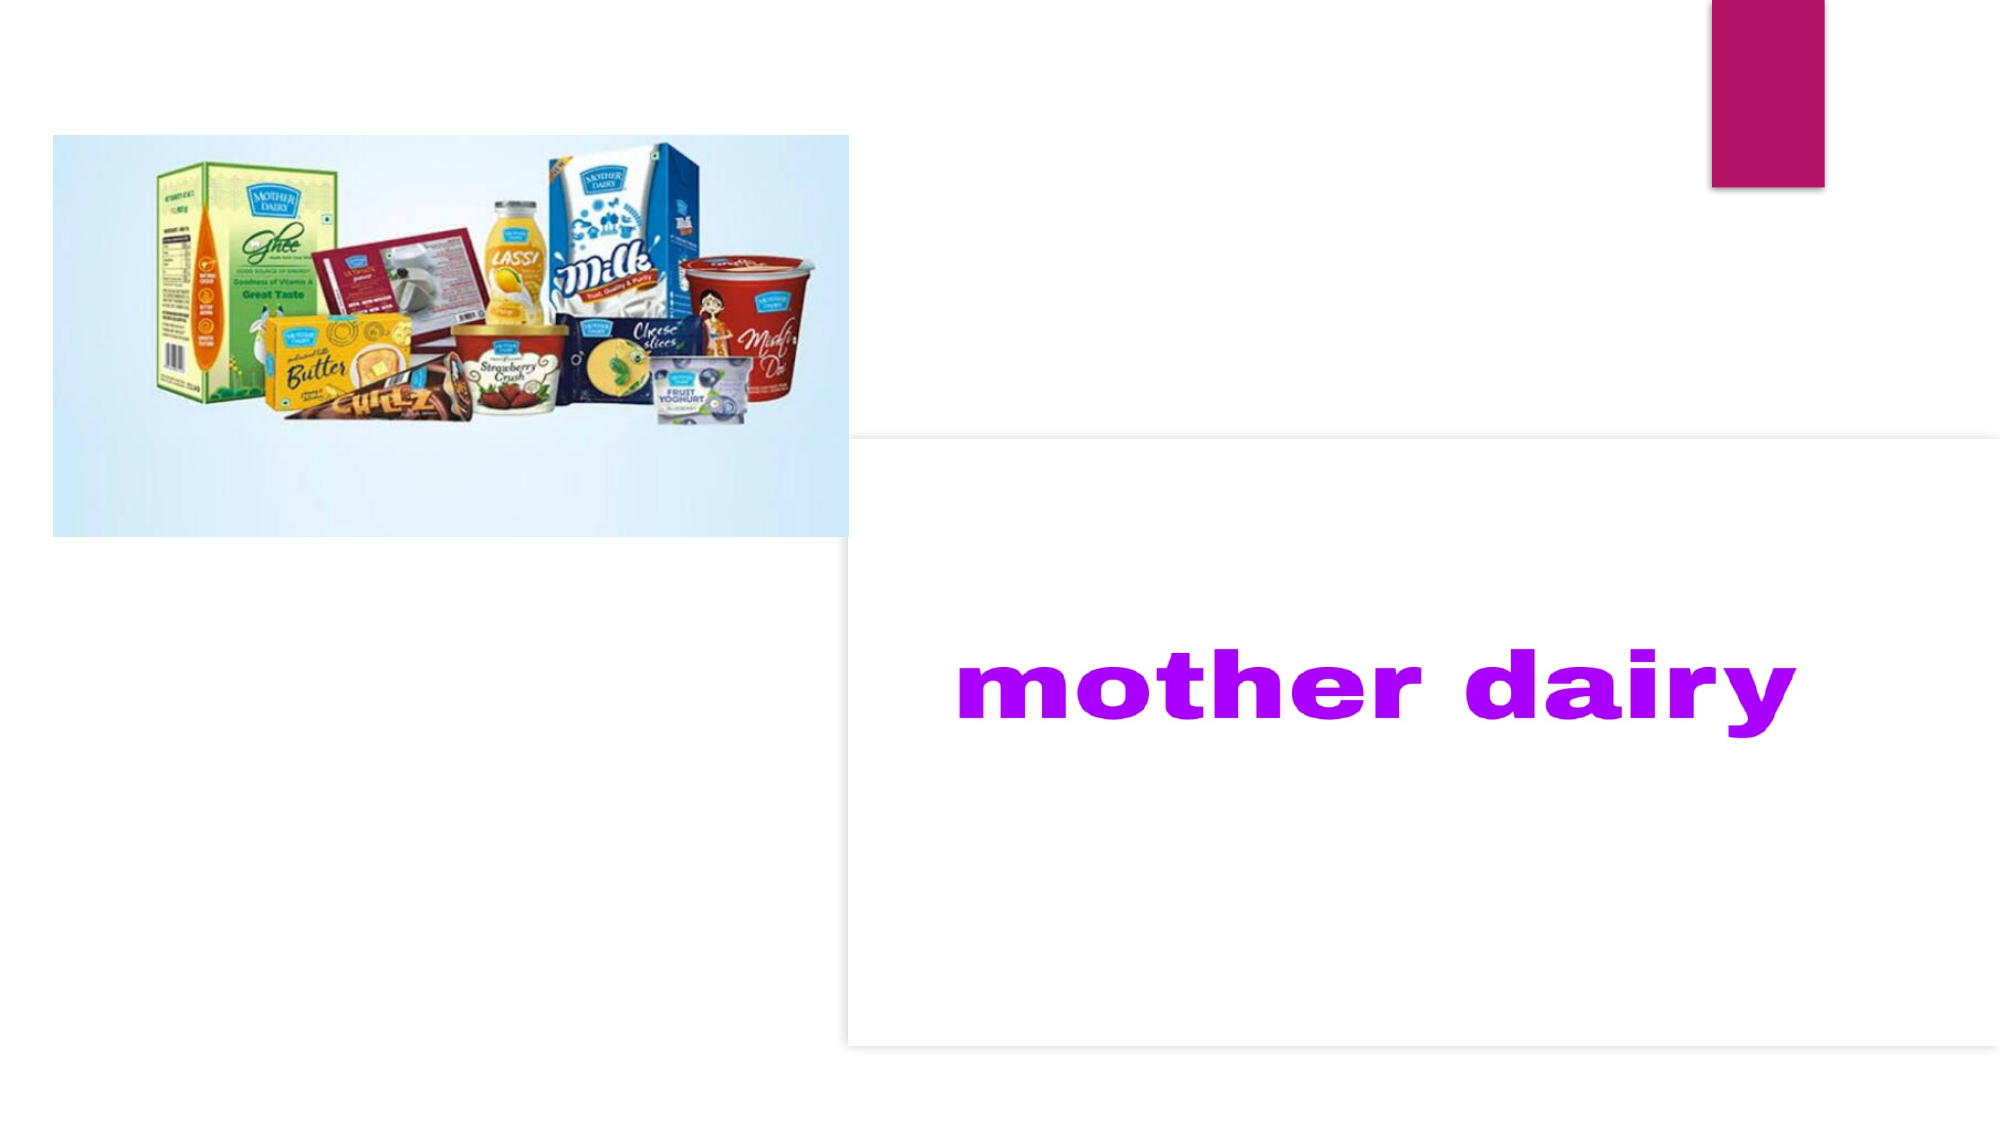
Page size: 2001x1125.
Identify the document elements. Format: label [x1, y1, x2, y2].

picture [53, 135, 2000, 1047]
